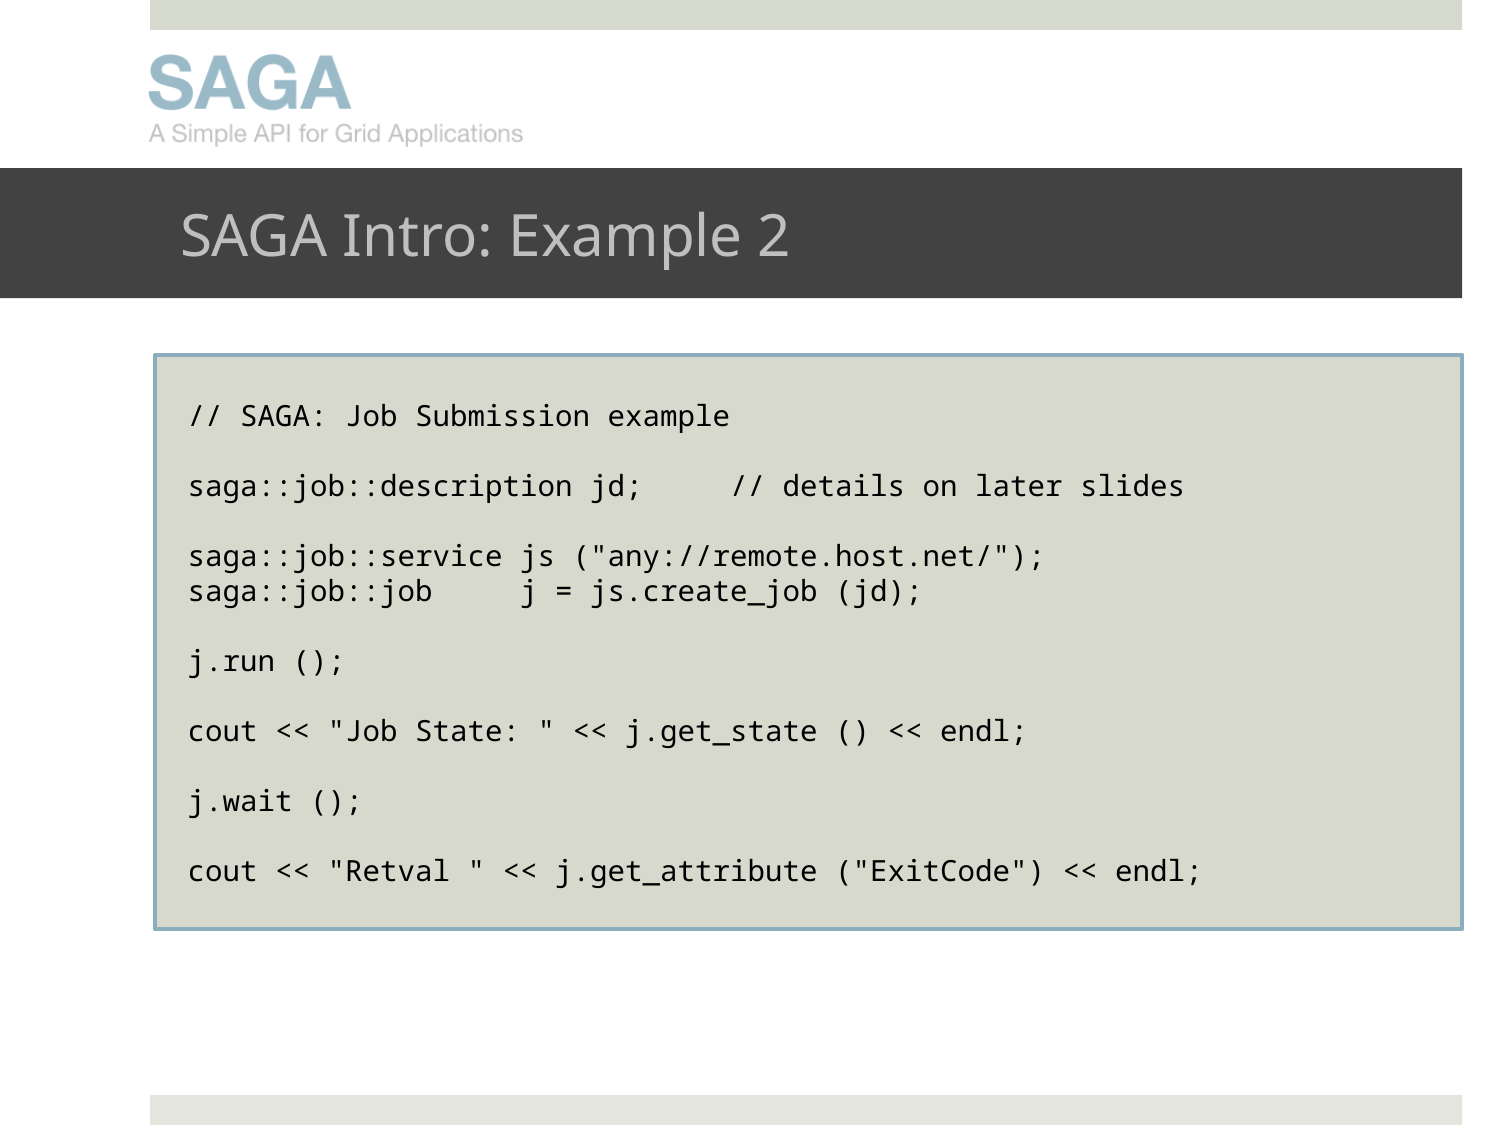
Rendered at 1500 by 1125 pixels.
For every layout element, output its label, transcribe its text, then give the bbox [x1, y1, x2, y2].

title SAGA Intro: Example 2 [0, 168, 1463, 299]
text_box // SAGA: Job Submission example saga::job::description jd; // details on later slides saga::job::service js ("any://remote.host.net/"); saga::job::job j = js.create_job (jd); j.run (); cout << "Job State: " << j.get_state () << endl; j.wait (); cout << "Retval " << j.get_attribute ("ExitCode") << endl; [153, 353, 1464, 931]
picture [148, 54, 523, 147]
